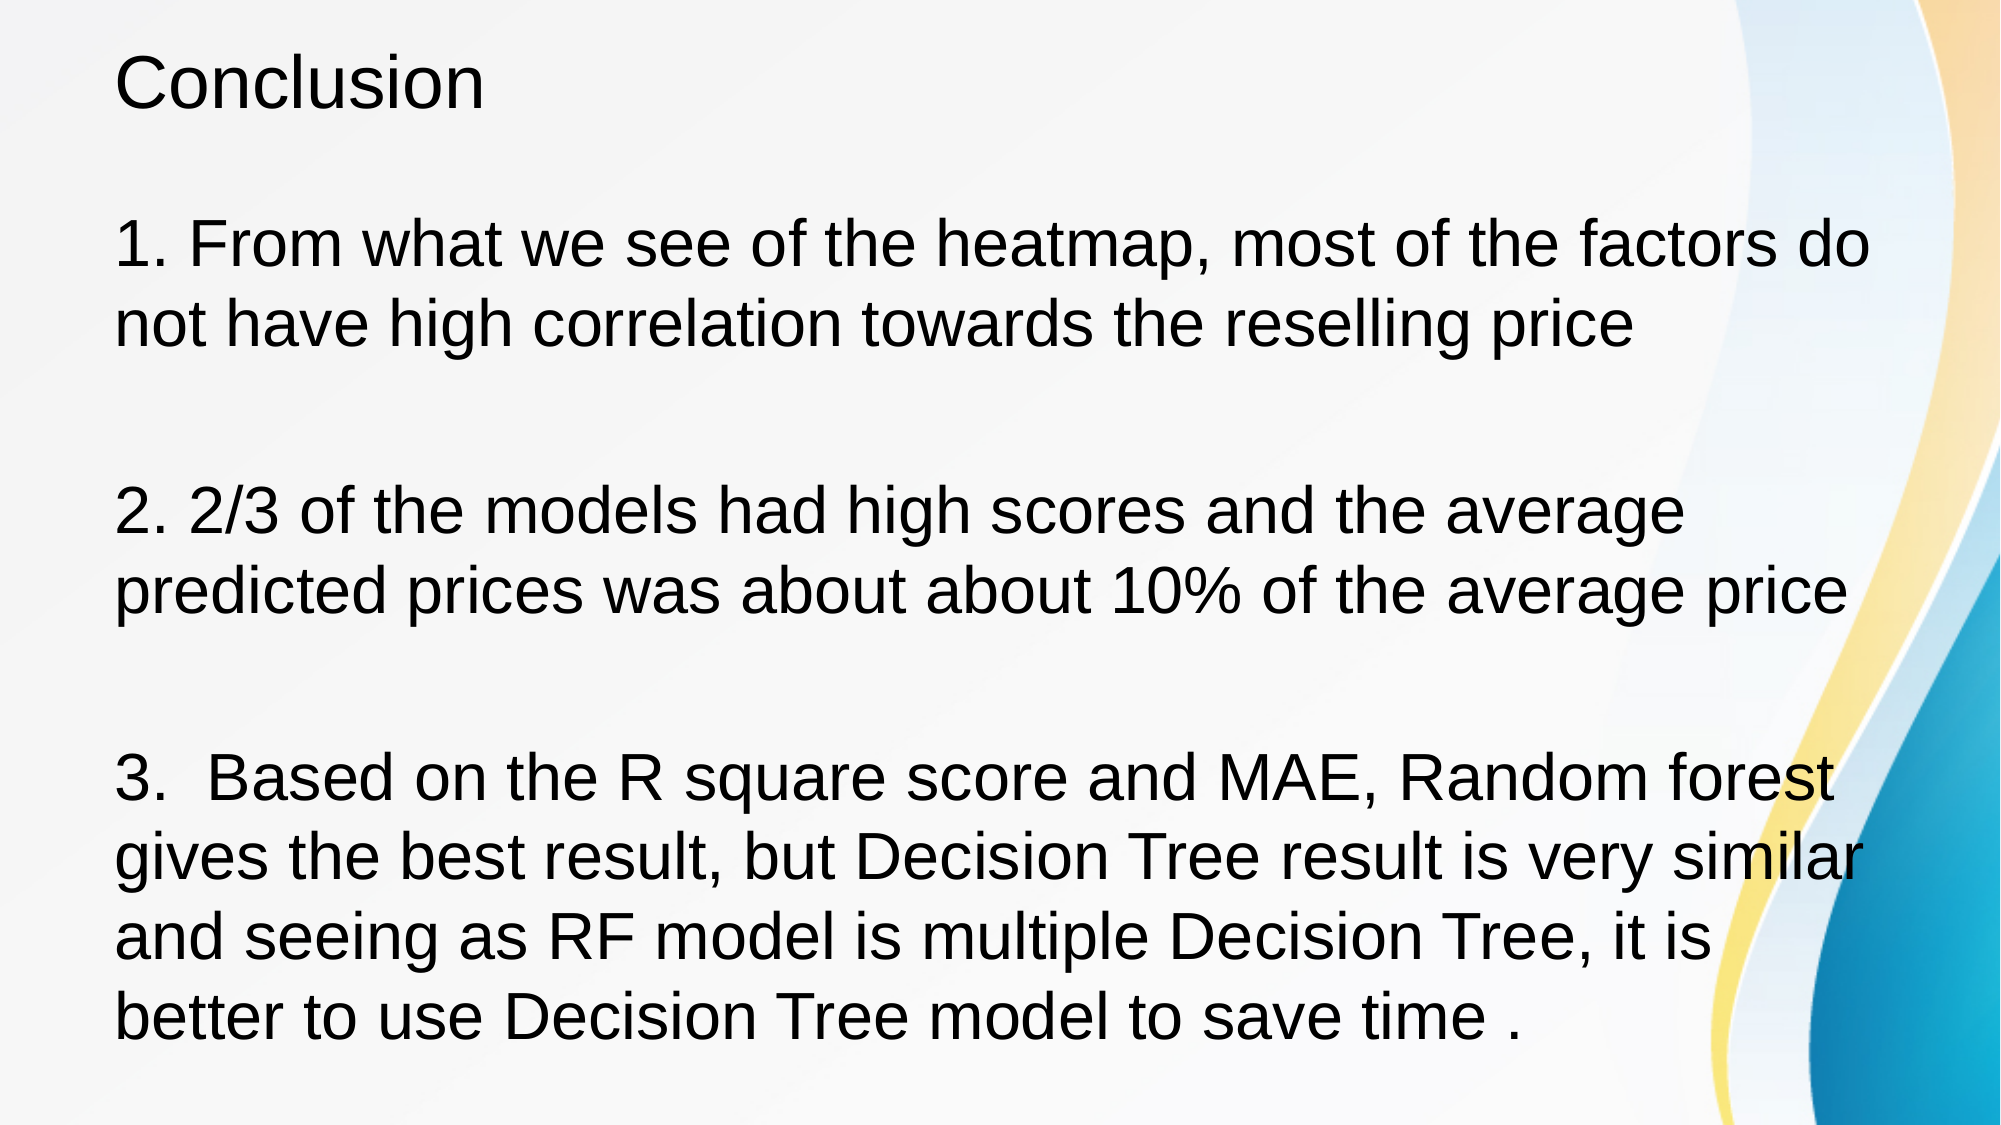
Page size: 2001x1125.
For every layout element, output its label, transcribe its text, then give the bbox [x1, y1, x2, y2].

picture [0, 0, 2001, 1125]
list 1. From what we see of the heatmap, most of the factors do not have high correlation towards the reselling price 2. 2/3 of the models had high scores and the average predicted prices was about about 10% of the average price 3. Based on the R square score and MAE, Random forest gives the best result, but Decision Tree result is very similar and seeing as RF model is multiple Decision Tree, it is better to use Decision Tree model to save time . [99, 192, 1901, 1006]
title Conclusion [99, 30, 1901, 127]
